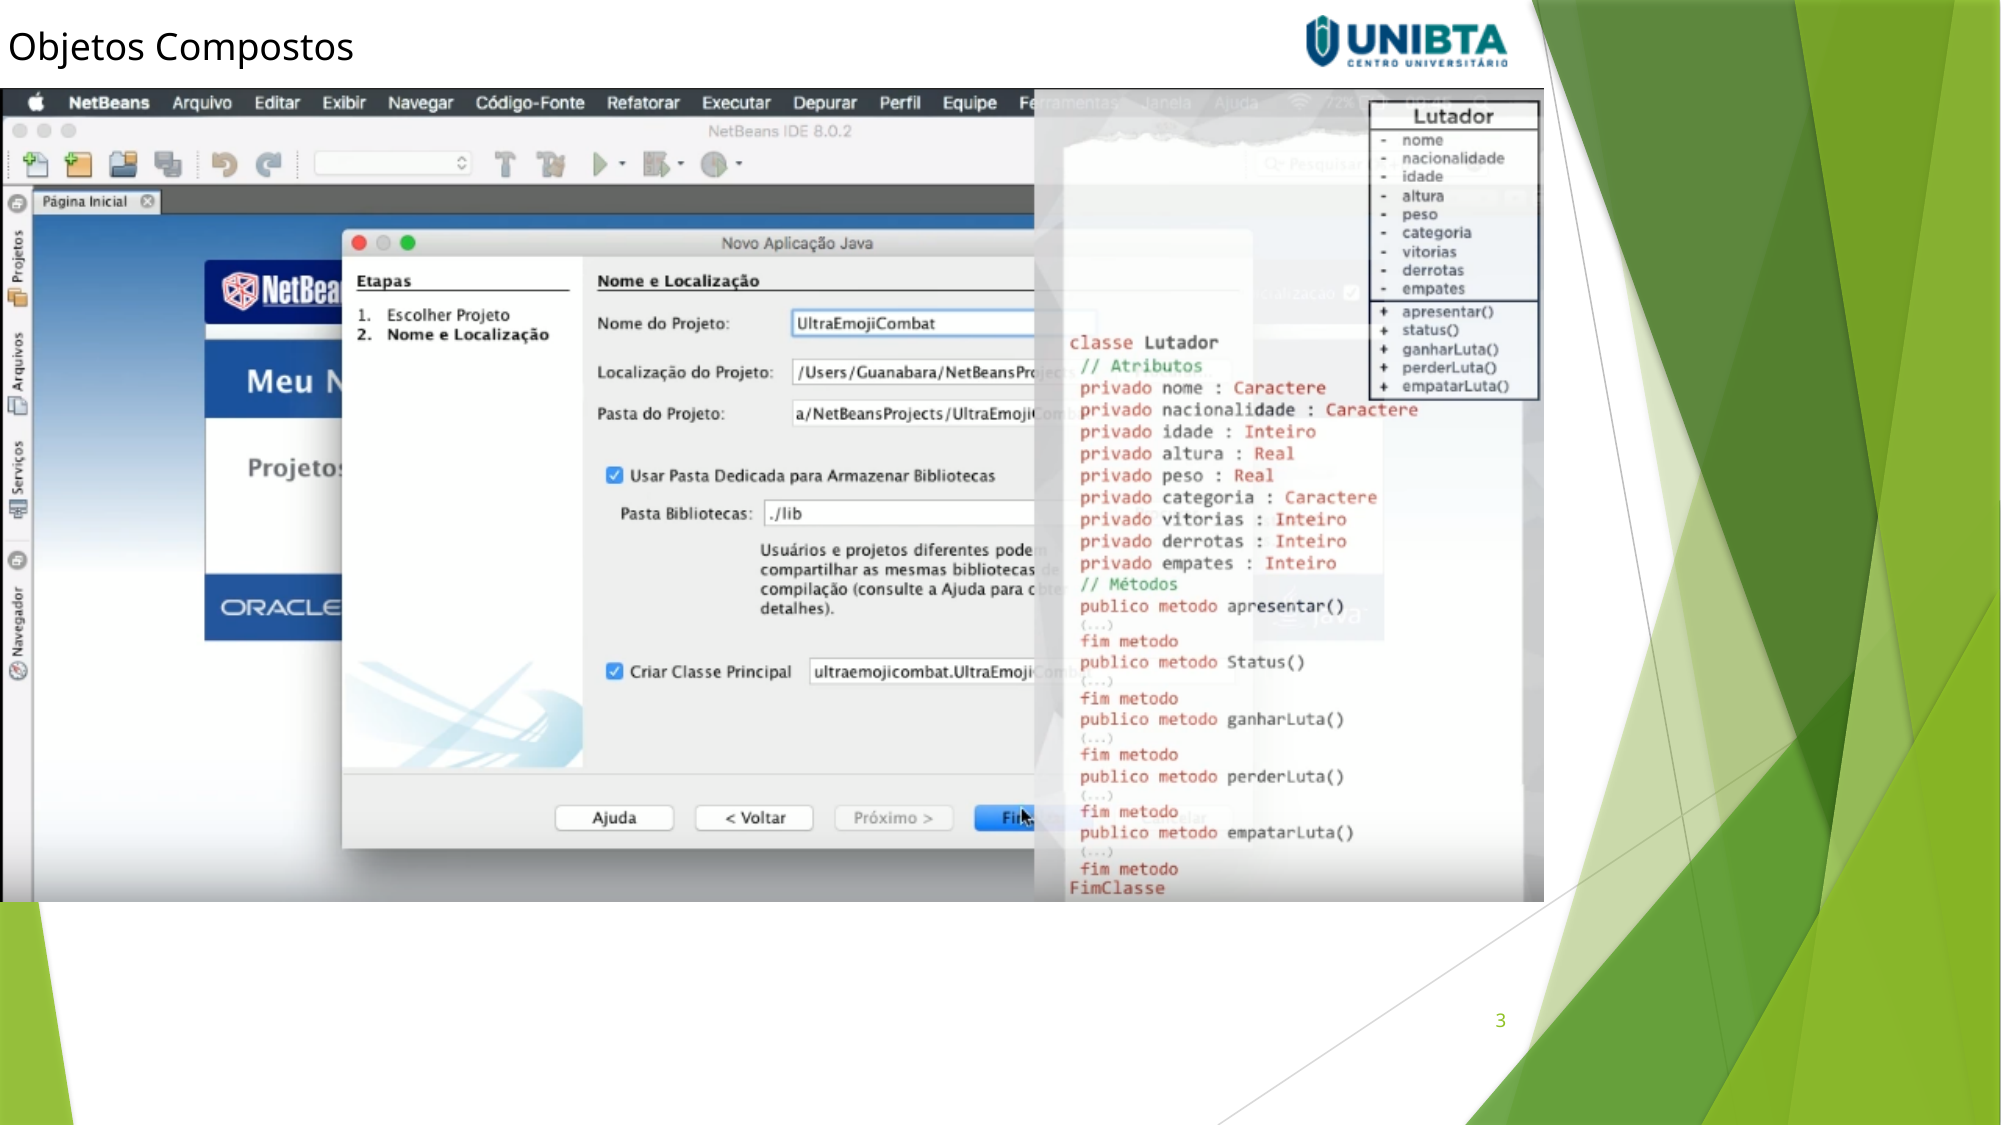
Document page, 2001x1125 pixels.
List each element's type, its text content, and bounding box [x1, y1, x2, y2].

slide_number 3 [1409, 991, 1522, 1051]
text_box Objetos Compostos [0, 15, 370, 76]
picture [1298, 15, 1520, 76]
picture [0, 88, 1545, 902]
